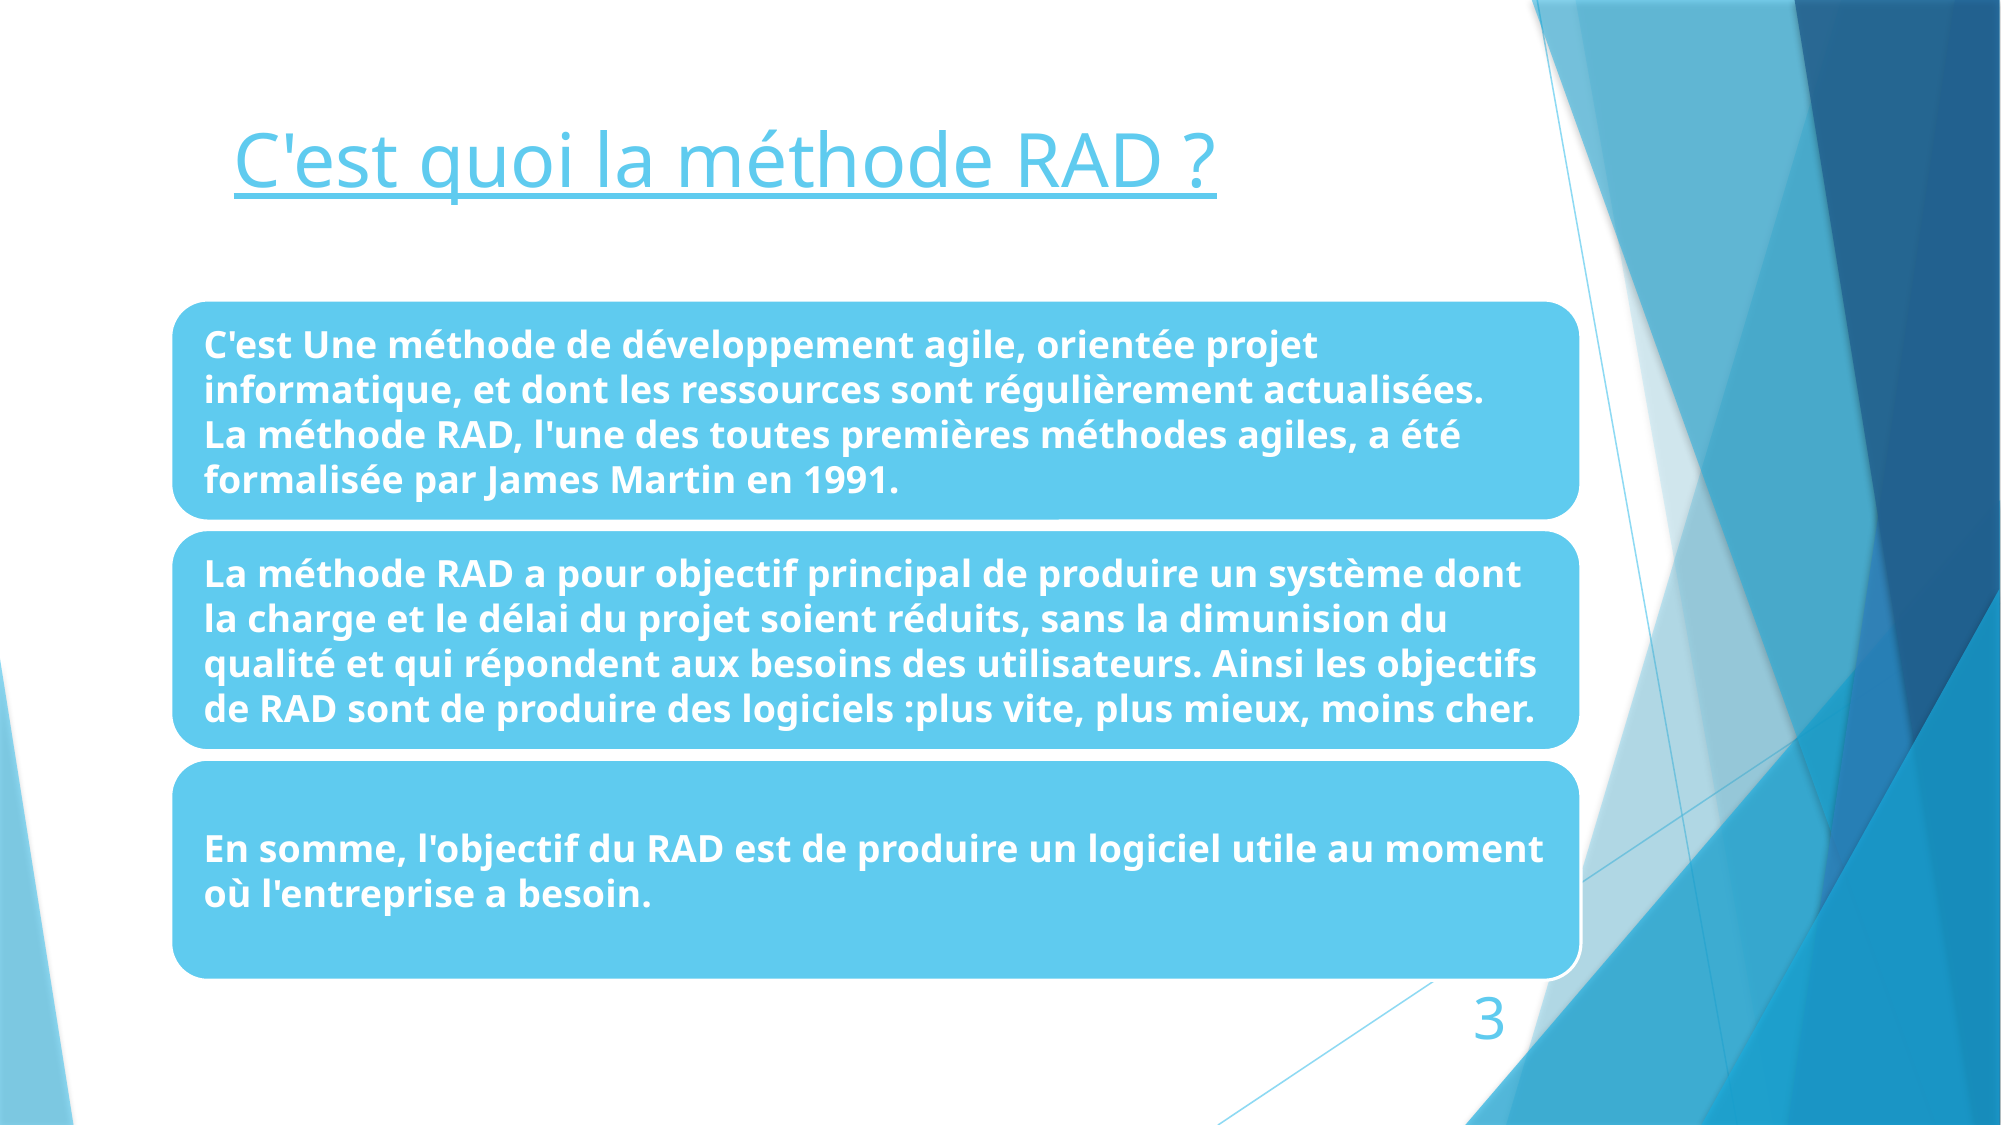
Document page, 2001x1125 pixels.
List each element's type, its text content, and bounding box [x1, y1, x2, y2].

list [170, 290, 1582, 990]
title C'est quoi la méthode RAD ? [218, 99, 1629, 291]
slide_number 3 [1409, 999, 1522, 1051]
